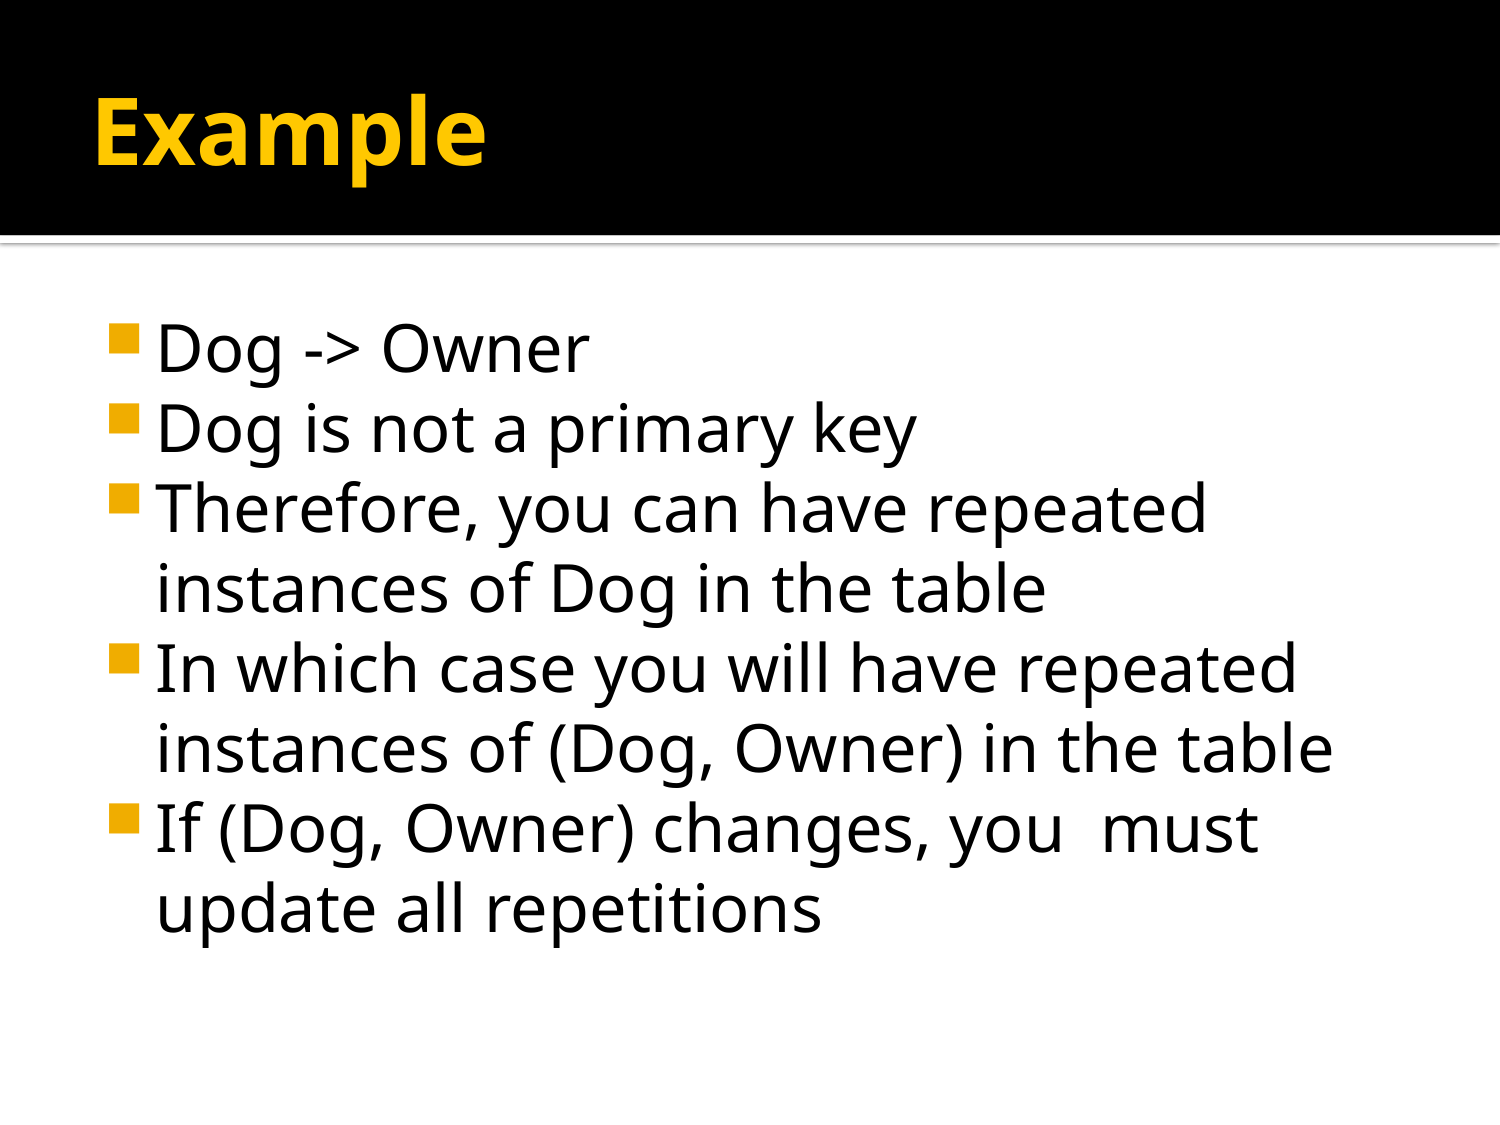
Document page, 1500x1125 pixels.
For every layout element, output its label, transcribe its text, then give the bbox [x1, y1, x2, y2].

title Example [75, 25, 1425, 231]
list Dog -> Owner Dog is not a primary key Therefore, you can have repeated instances of Dog in the table In which case you will have repeated instances of (Dog, Owner) in the table If (Dog, Owner) changes, you must update all repetitions [74, 290, 1426, 1051]
